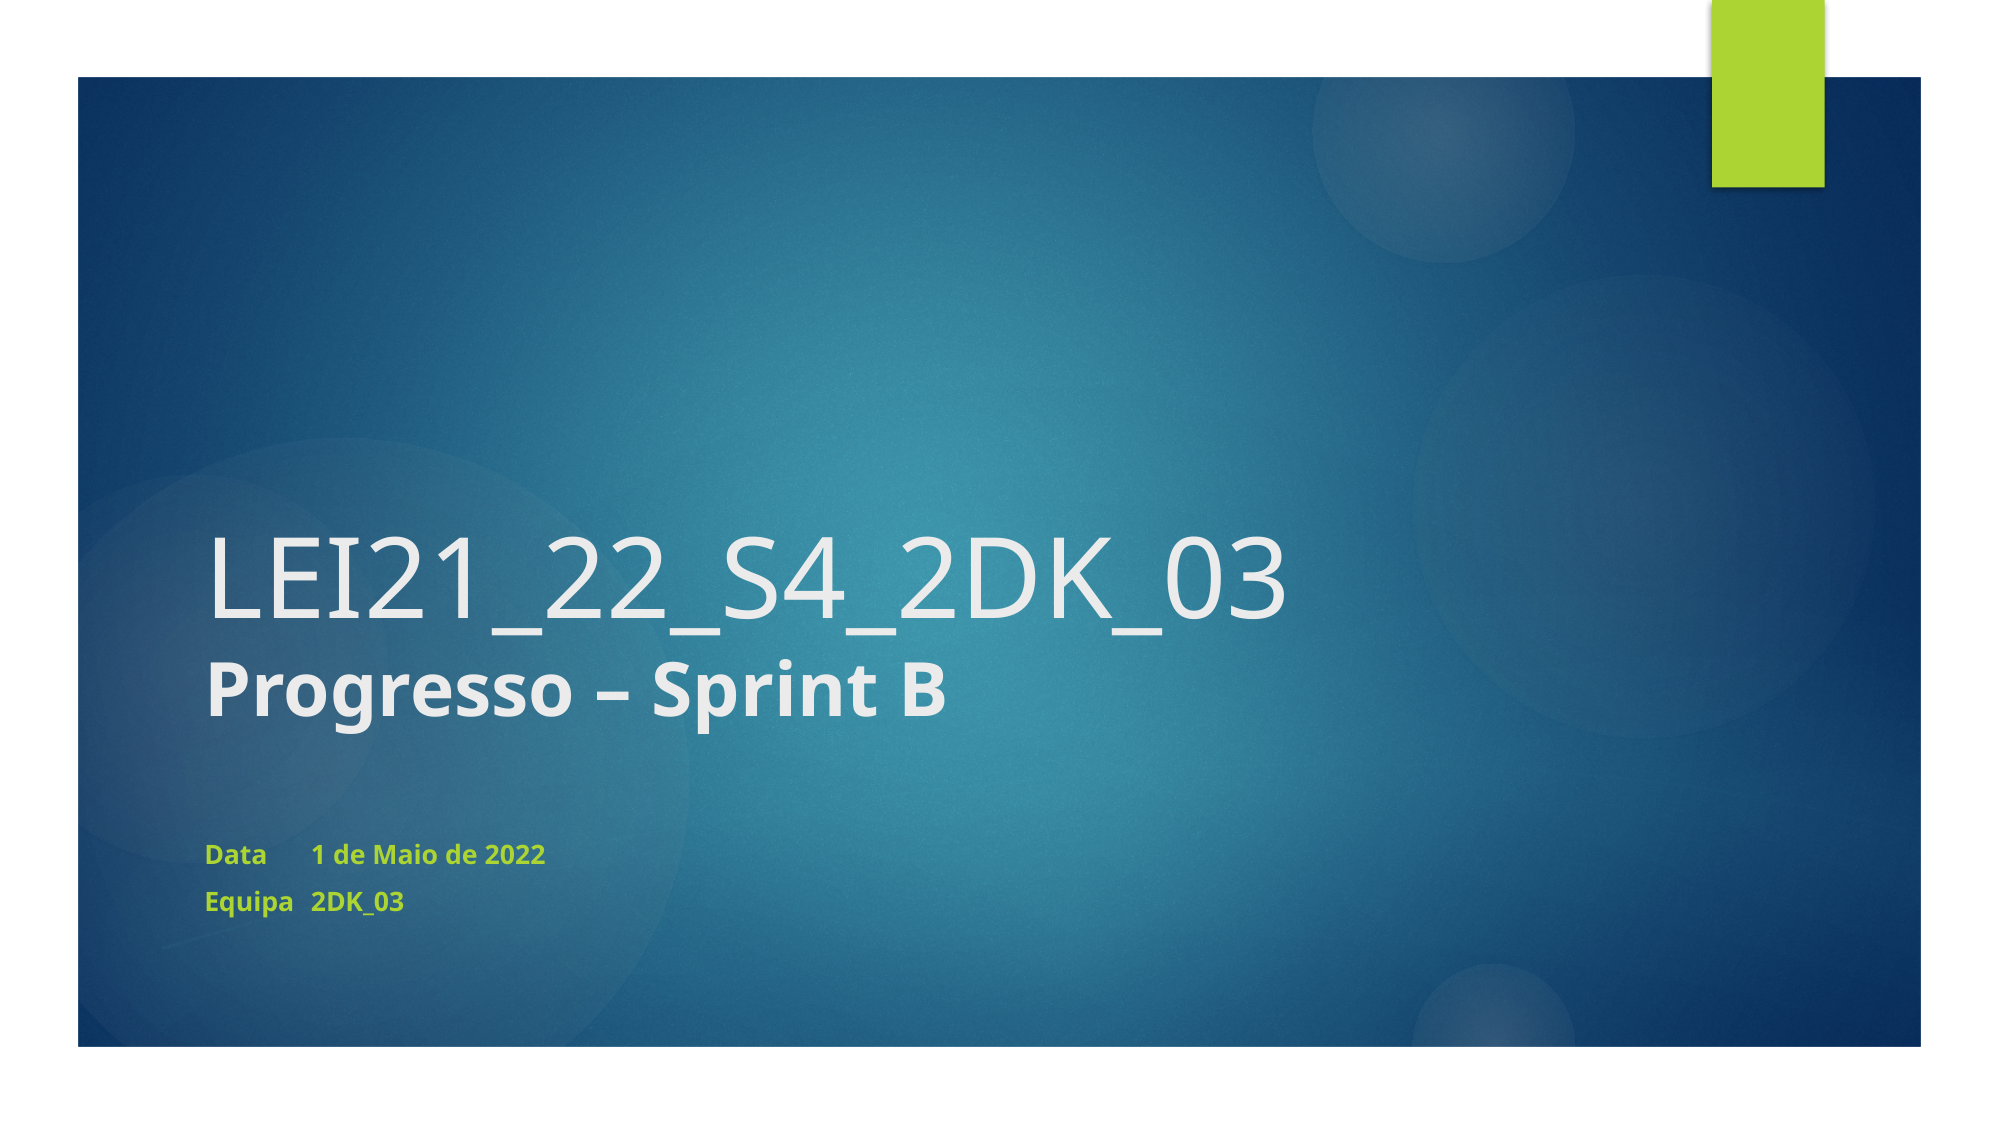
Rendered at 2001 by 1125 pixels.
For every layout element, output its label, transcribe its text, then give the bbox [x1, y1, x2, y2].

subtitle Data 1 de Maio de 2022 Equipa 2DK_03 [189, 783, 1638, 925]
title LEI21_22_S4_2DK_03 Progresso – Sprint B [189, 344, 1638, 783]
